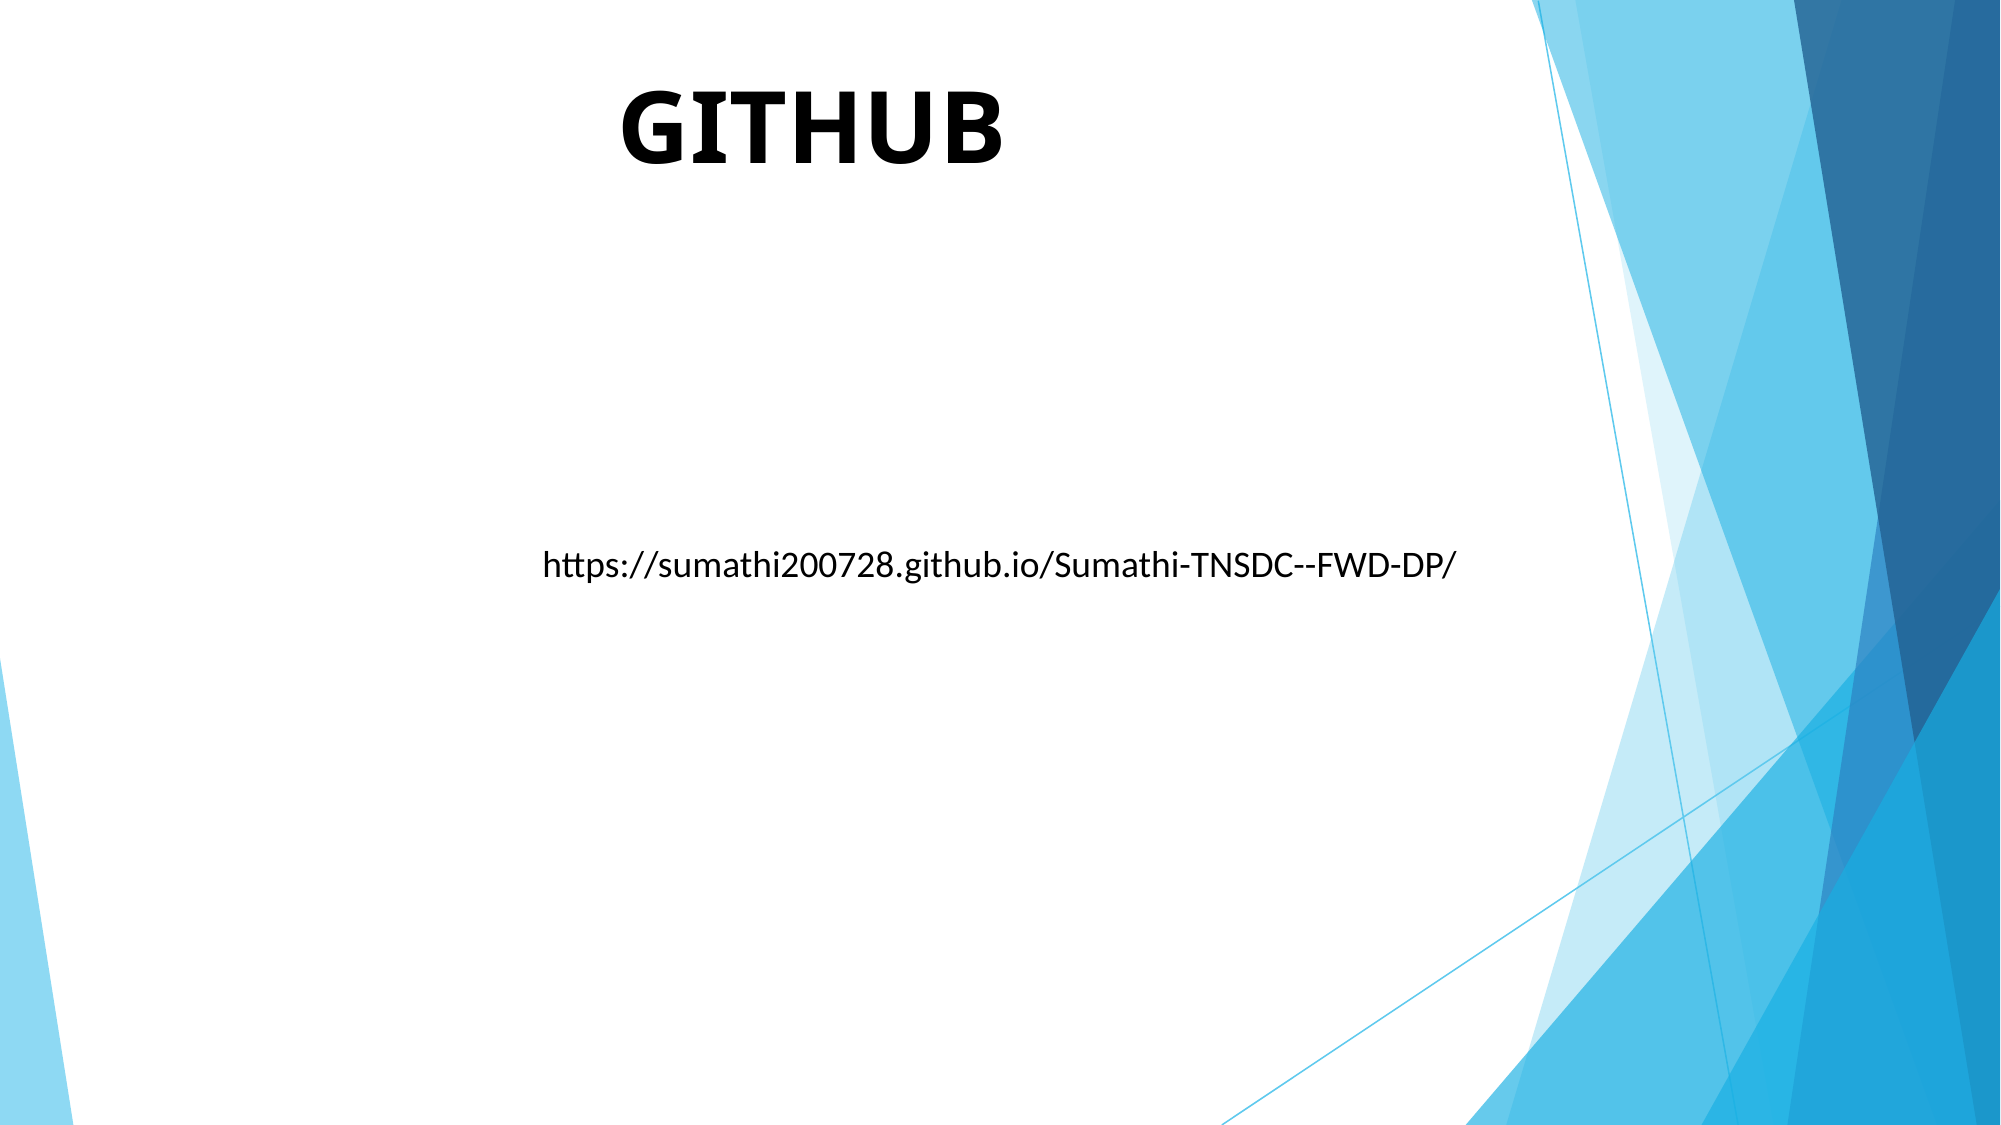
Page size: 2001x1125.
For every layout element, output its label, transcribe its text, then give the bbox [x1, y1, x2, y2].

title GITHUB [123, 63, 1877, 188]
text_box https://sumathi200728.github.io/Sumathi-TNSDC--FWD-DP/ [527, 532, 1473, 592]
